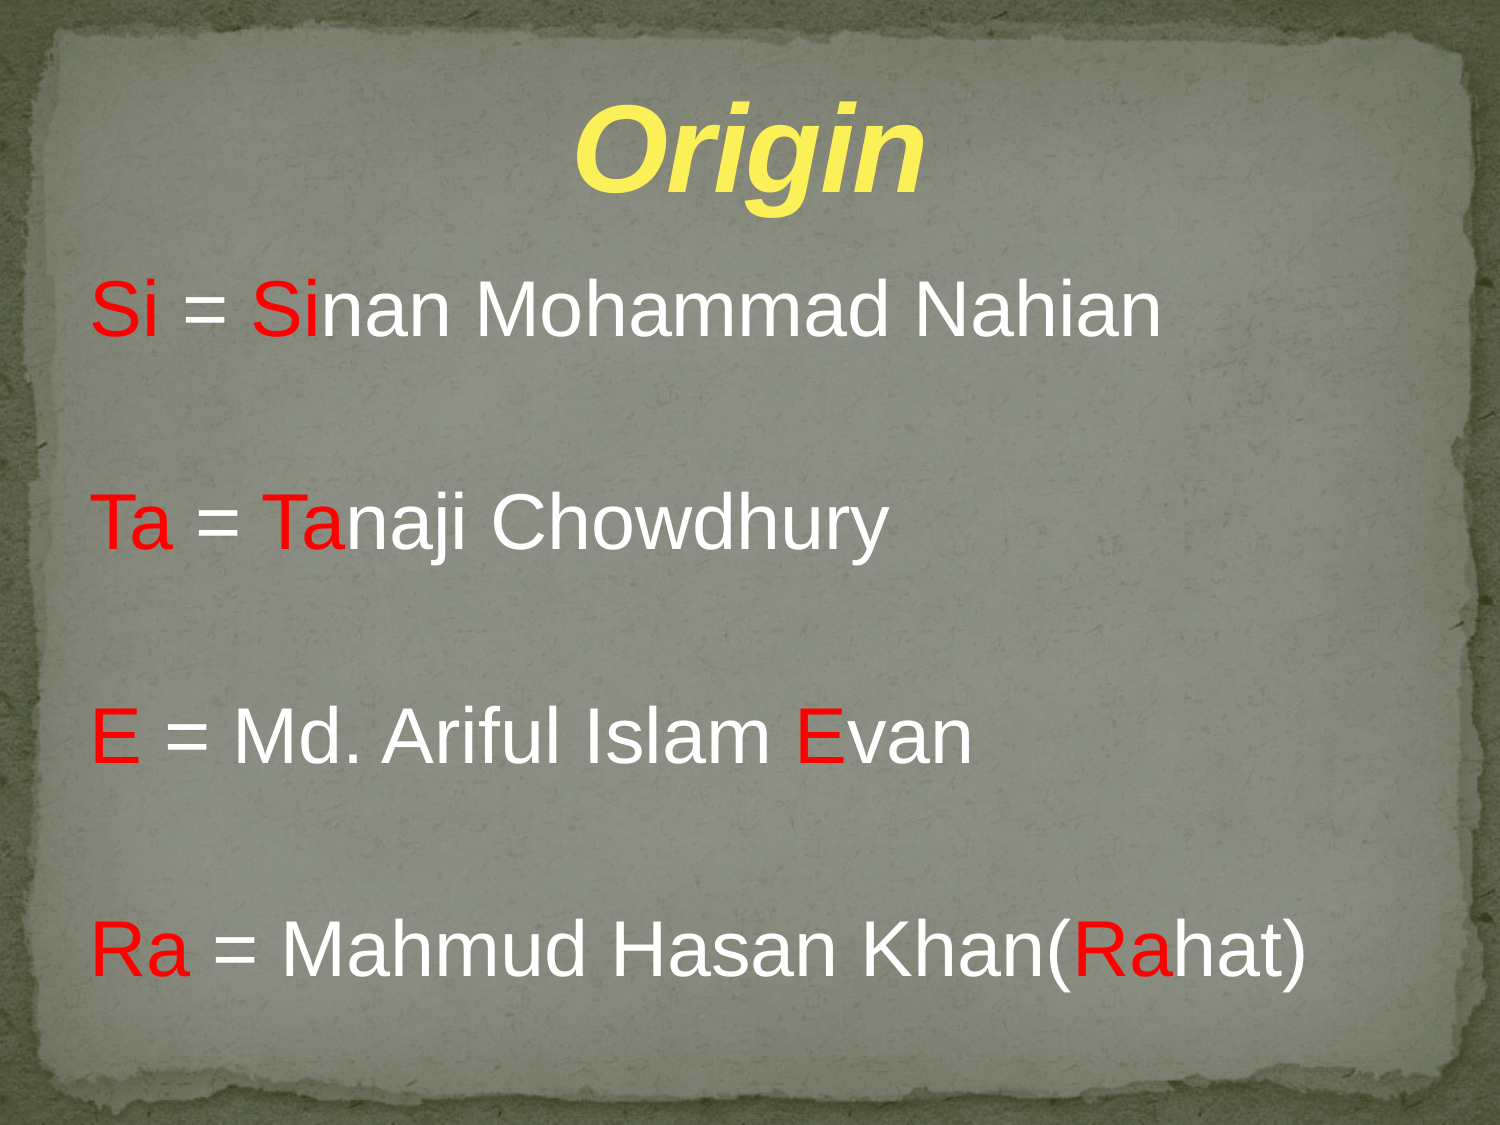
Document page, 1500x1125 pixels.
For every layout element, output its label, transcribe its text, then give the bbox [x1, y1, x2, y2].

list Si = Sinan Mohammad Nahian Ta = Tanaji Chowdhury E = Md. Ariful Islam Evan Ra = Mahmud Hasan Khan(Rahat) [75, 249, 1425, 1000]
title Origin [74, 24, 1425, 225]
